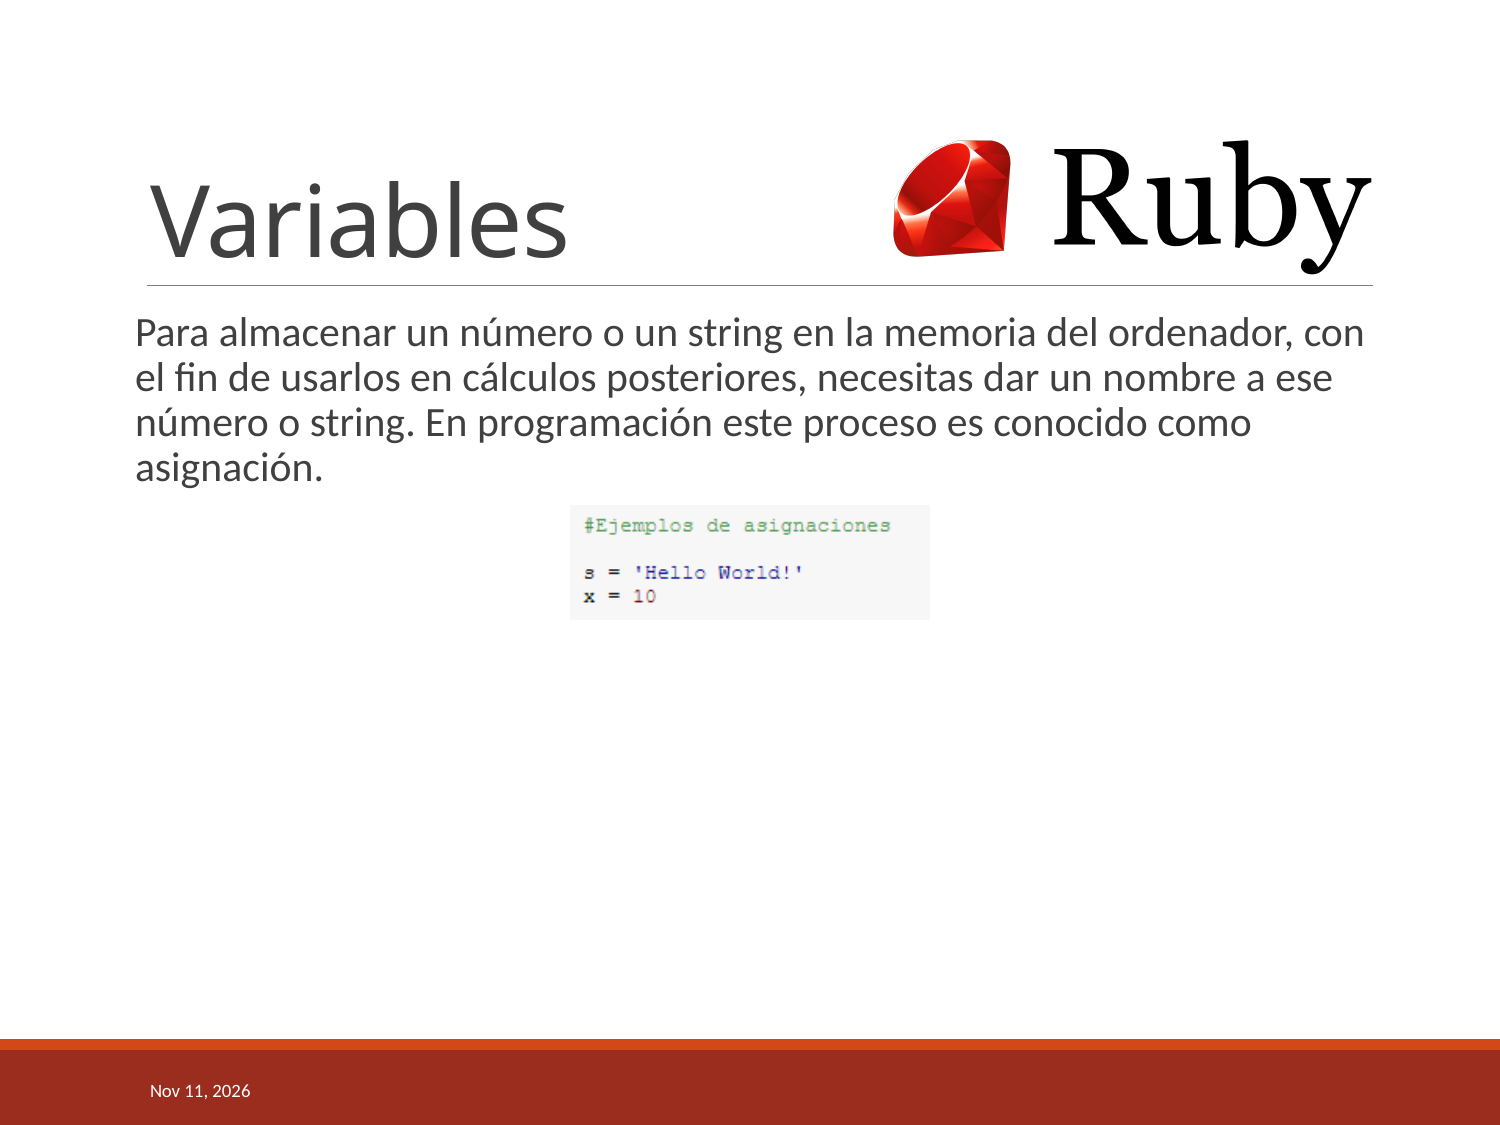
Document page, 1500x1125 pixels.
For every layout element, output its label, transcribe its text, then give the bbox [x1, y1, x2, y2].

picture [890, 132, 1373, 279]
slide_number 28-Oct-22 [135, 1059, 440, 1120]
picture [569, 504, 931, 620]
title Variables [135, 47, 1373, 285]
list Para almacenar un número o un string en la memoria del ordenador, con el fin de usarlos en cálculos posteriores, necesitas dar un nombre a ese número o string. En programación este proceso es conocido como asignación. [135, 302, 1373, 963]
